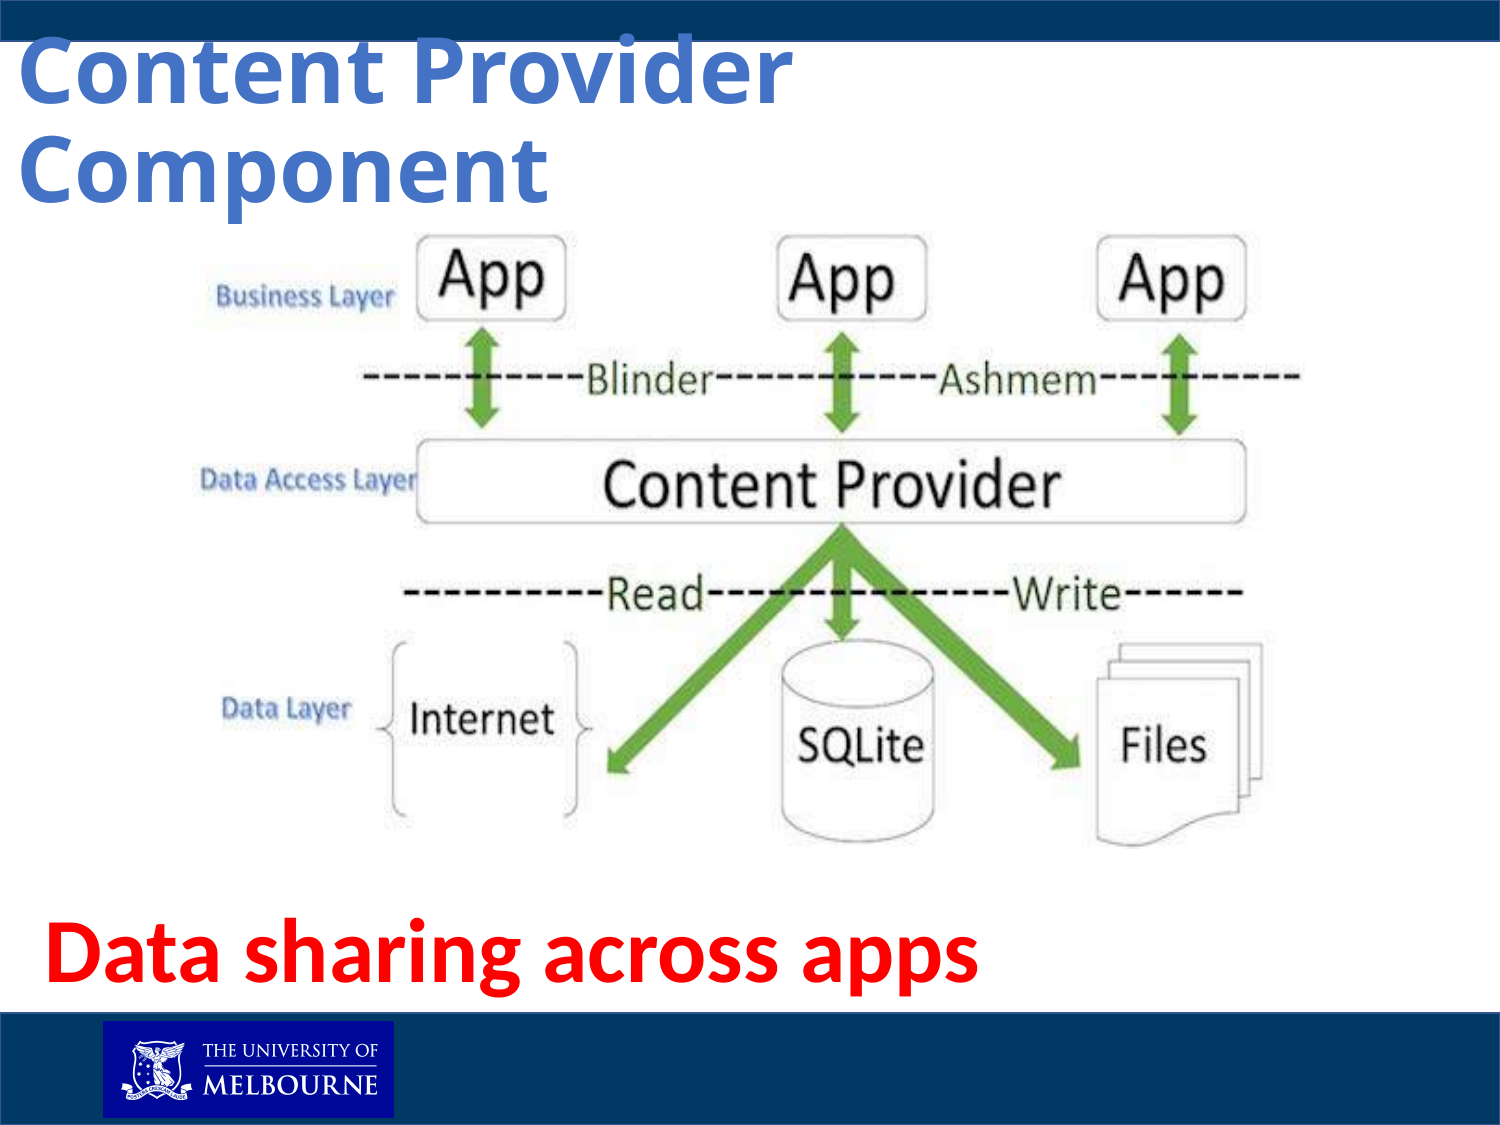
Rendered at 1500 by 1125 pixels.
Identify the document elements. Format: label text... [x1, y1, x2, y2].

text_box Data sharing across apps [29, 883, 1467, 1008]
picture [192, 231, 1305, 849]
title Content Provider Component [0, 14, 1169, 232]
picture [103, 1021, 394, 1118]
